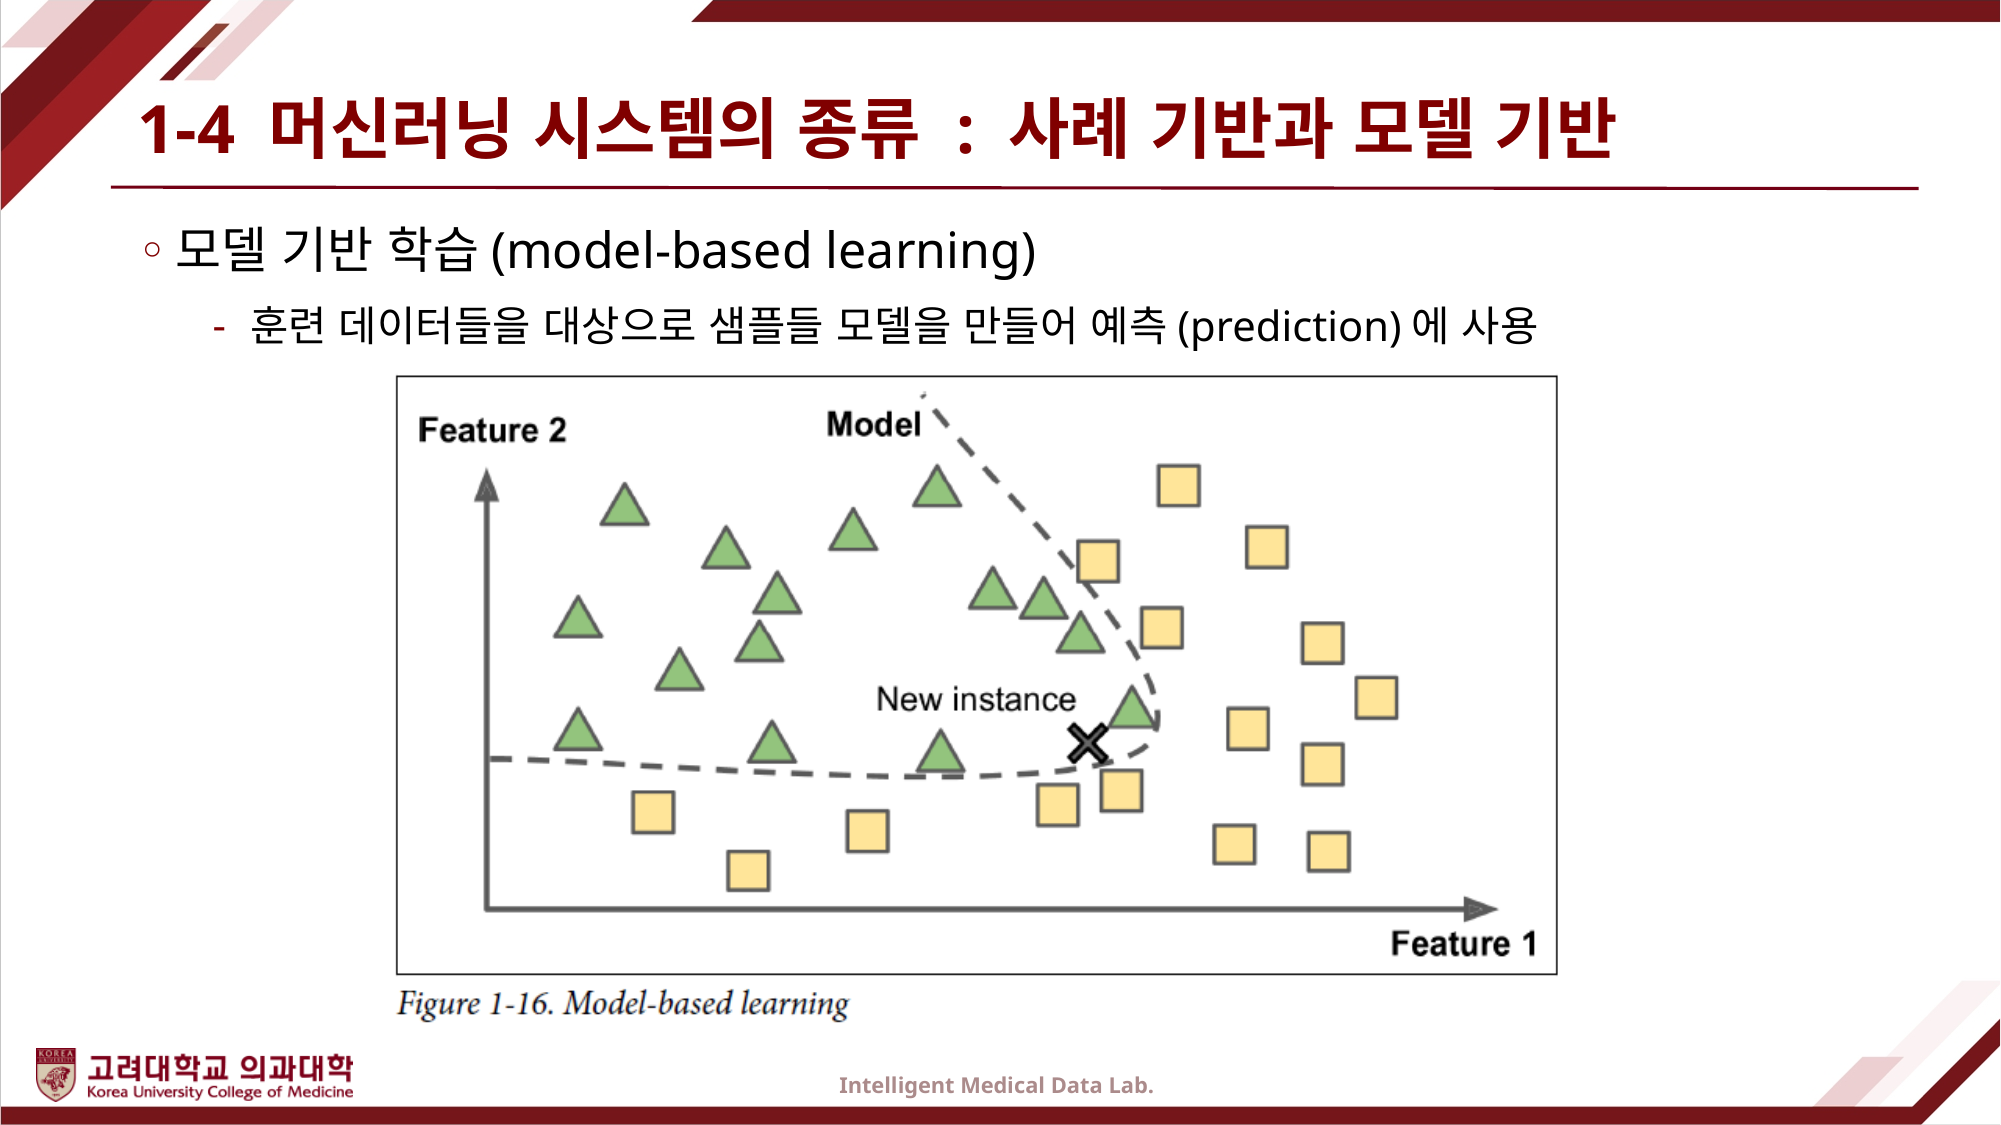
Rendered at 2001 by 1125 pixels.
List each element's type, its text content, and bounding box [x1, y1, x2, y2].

title 1-4 머신러닝 시스템의 종류 : 사례 기반과 모델 기반 [122, 77, 1910, 188]
list 모델 기반 학습(model-based learning) 훈련 데이터들을 대상으로 샘플들 모델을 만들어 예측(prediction)에 사용 [122, 199, 1910, 1048]
footer Intelligent Medical Data Lab. [662, 1068, 1338, 1104]
picture [0, 0, 2001, 1125]
